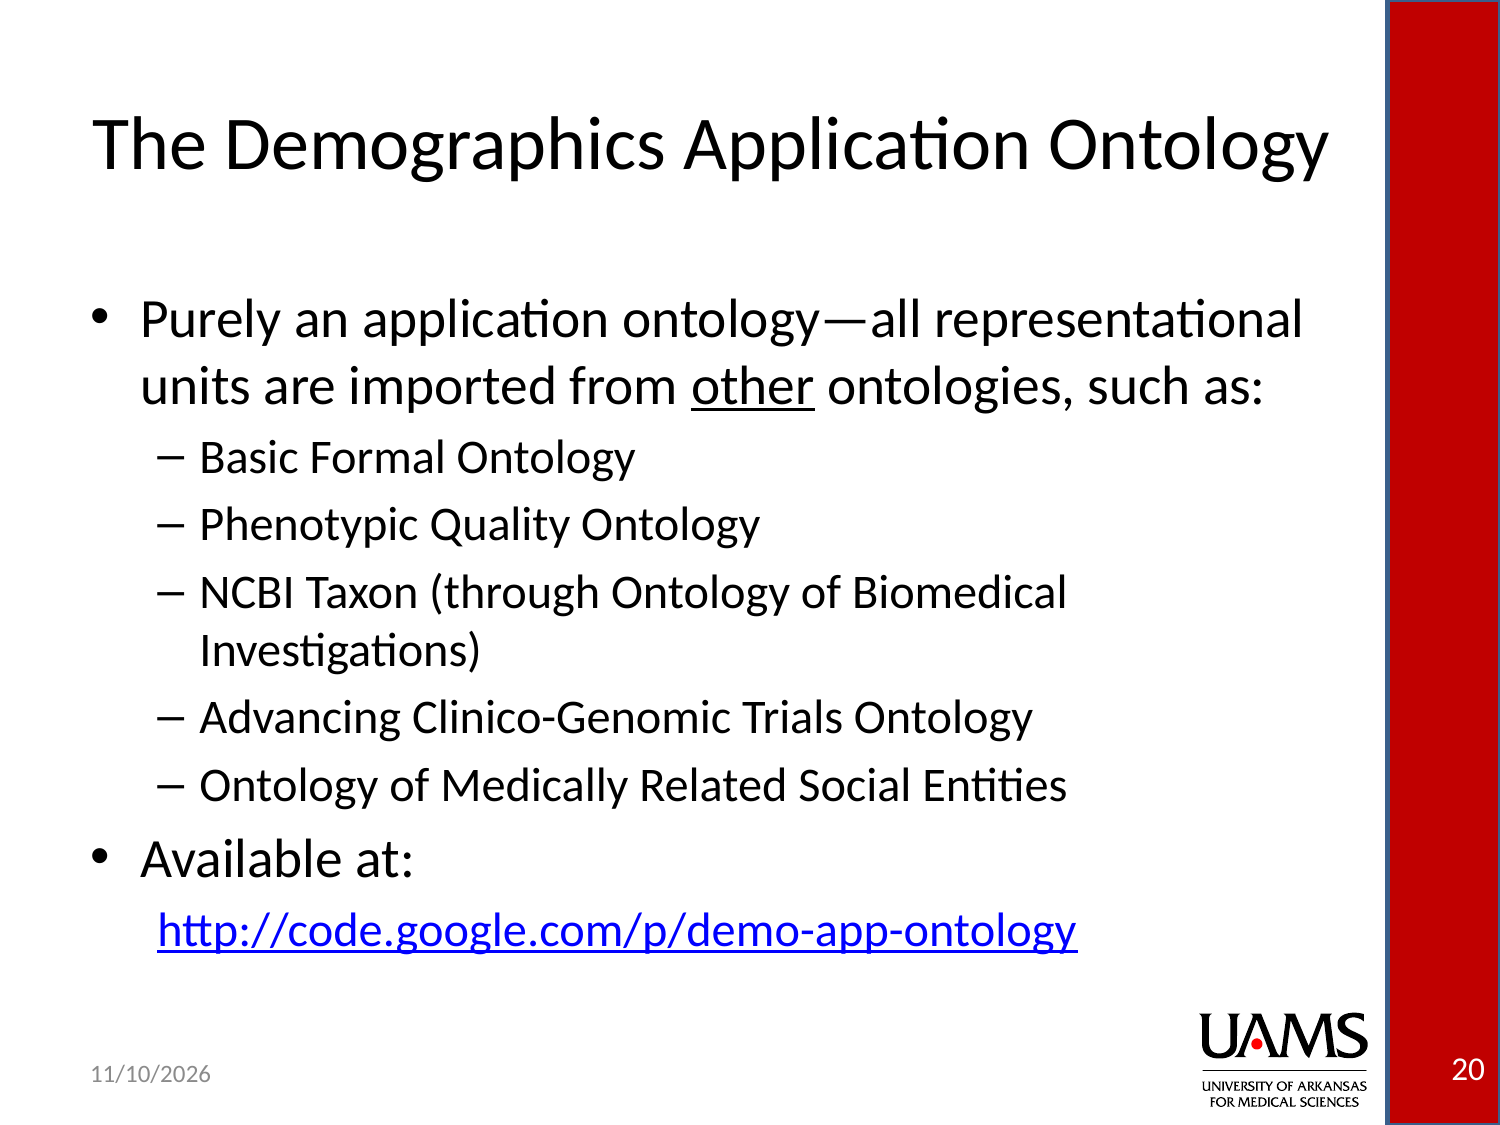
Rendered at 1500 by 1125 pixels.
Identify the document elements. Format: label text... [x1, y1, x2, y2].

title The Demographics Application Ontology [75, 45, 1350, 233]
list Purely an application ontology—all representational units are imported from other ontologies, such as: Basic Formal Ontology Phenotypic Quality Ontology NCBI Taxon (through Ontology of Biomedical Investigations) Advancing Clinico-Genomic Trials Ontology Ontology of Medically Related Social Entities Available at: http://code.google.com/p/demo-app-ontology [75, 275, 1350, 1018]
